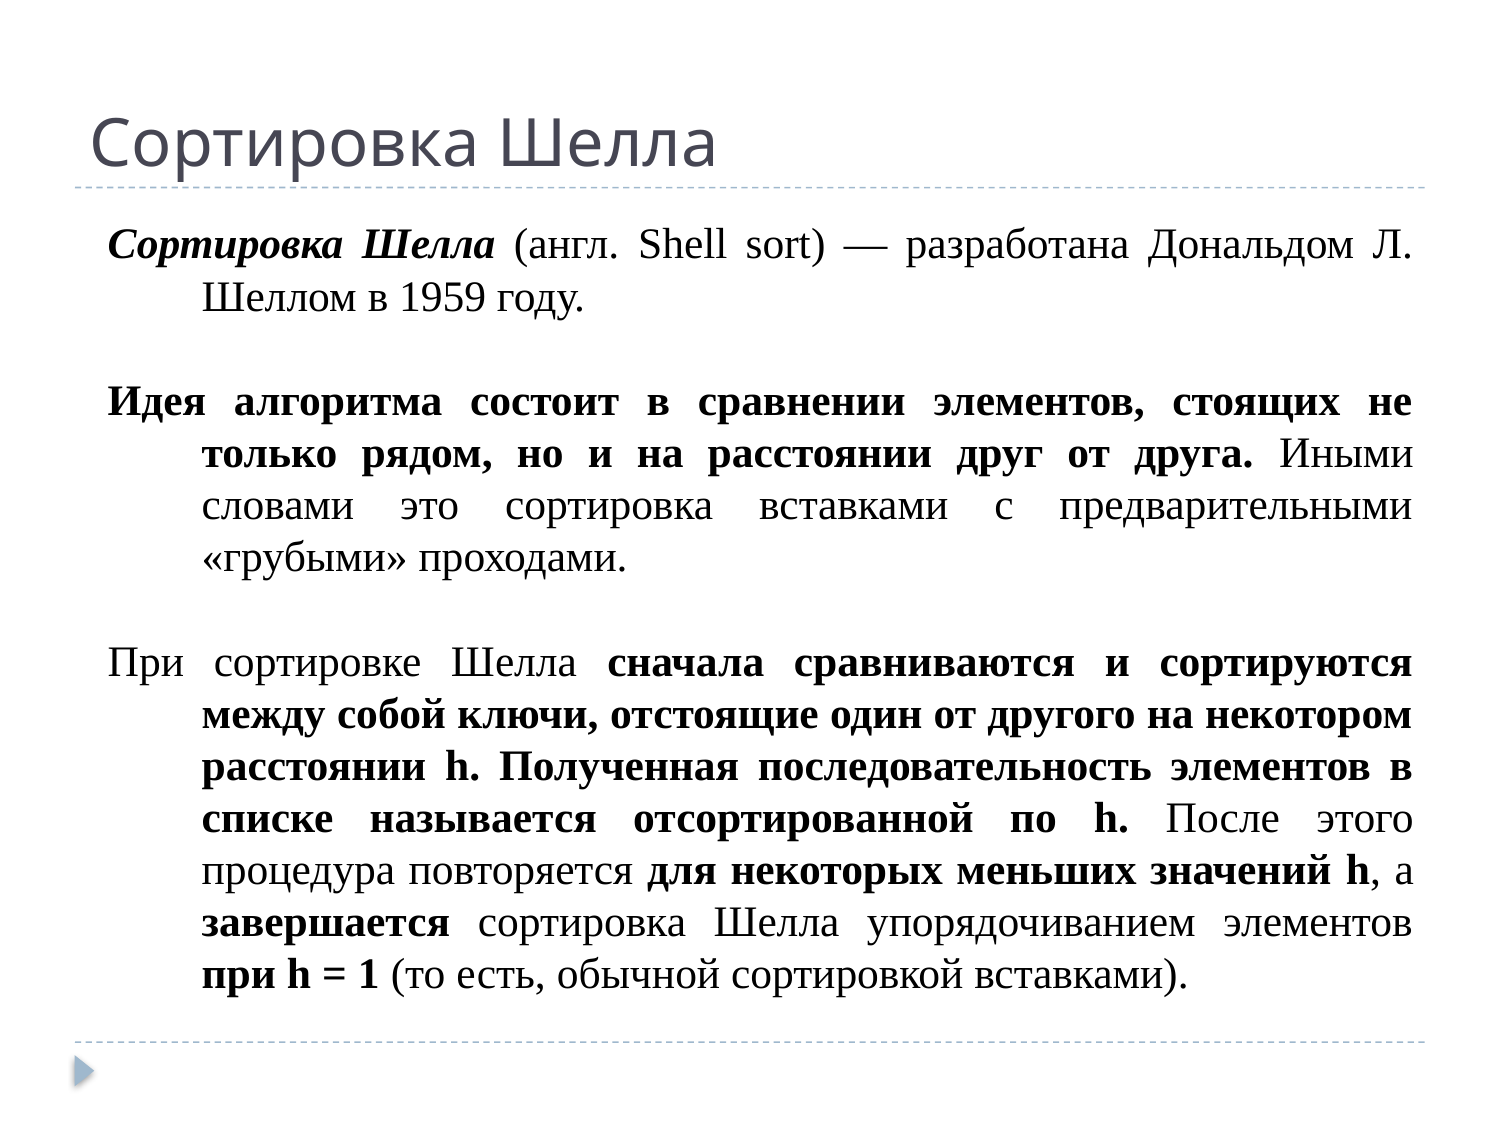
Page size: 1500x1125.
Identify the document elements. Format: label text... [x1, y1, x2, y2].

title Сортировка Шелла [75, 24, 1425, 188]
text_box Сортировка Шелла (англ. Shell sort) — разработана Дональдом Л. Шеллом в 1959 году. Идея алгоритма состоит в сравнении элементов, стоящих не только рядом, но и на расстоянии друг от друга. Иными словами это сортировка вставками с предварительными «грубыми» проходами. При сортировке Шелла сначала сравниваются и сортируются между собой ключи, отстоящие один от другого на некотором расстоянии h. Полученная последовательность элементов в списке называется отсортированной по h. После этого процедура повторяется для некоторых меньших значений h, а завершается сортировка Шелла упорядочиванием элементов при h = 1 (то есть, обычной сортировкой вставками). [76, 208, 1429, 1024]
